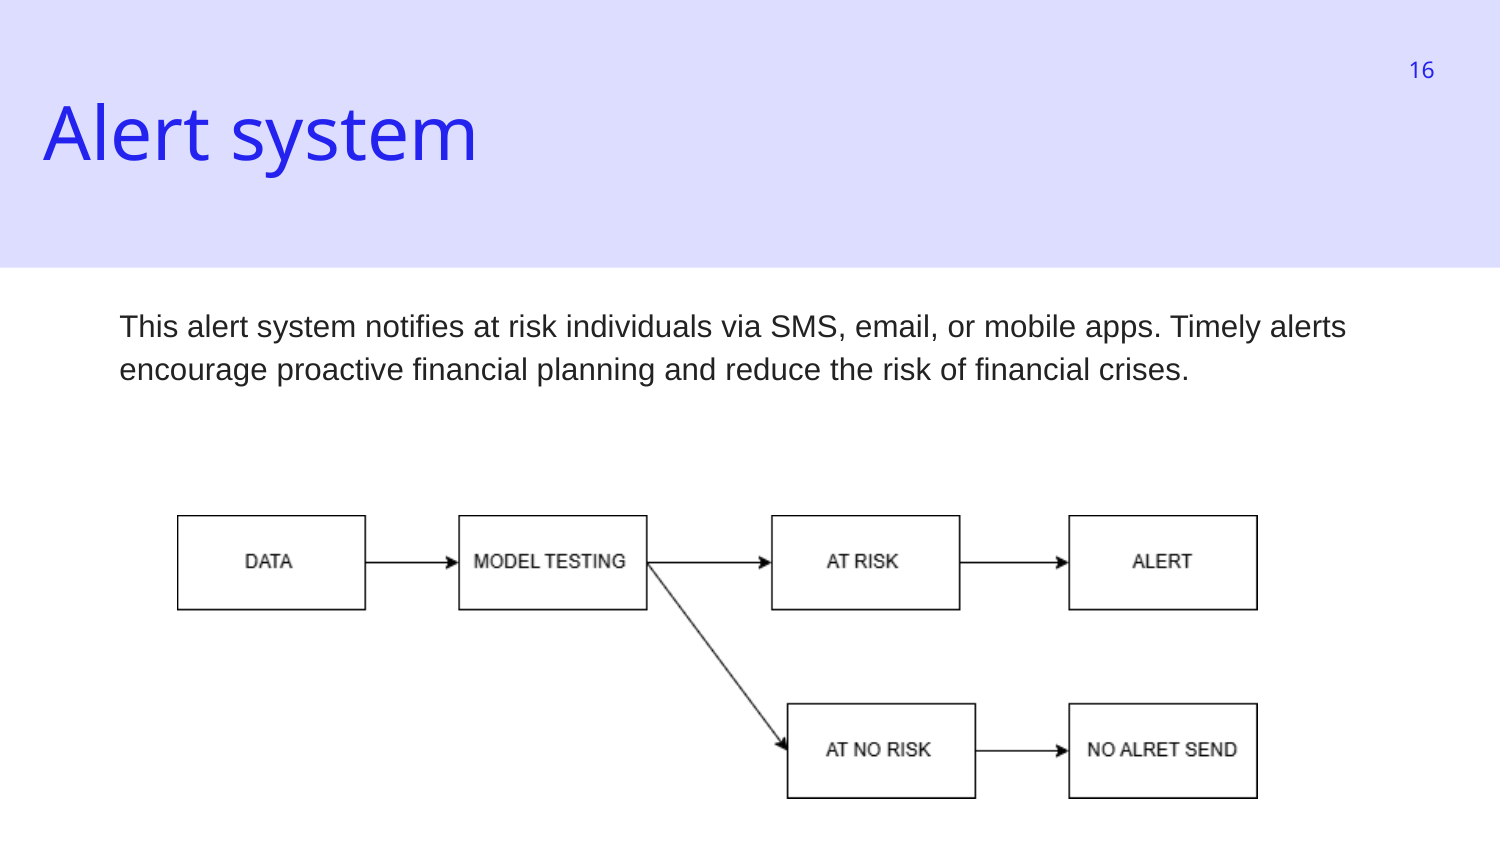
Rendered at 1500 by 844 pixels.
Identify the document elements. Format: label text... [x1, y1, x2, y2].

subtitle Alert system [43, 85, 1258, 246]
picture [177, 515, 1258, 799]
list This alert system notifies at risk individuals via SMS, email, or mobile apps. Timely alerts encourage proactive financial planning and reduce the risk of financial crises. [104, 285, 1393, 750]
slide_number 16 [1392, 41, 1450, 71]
